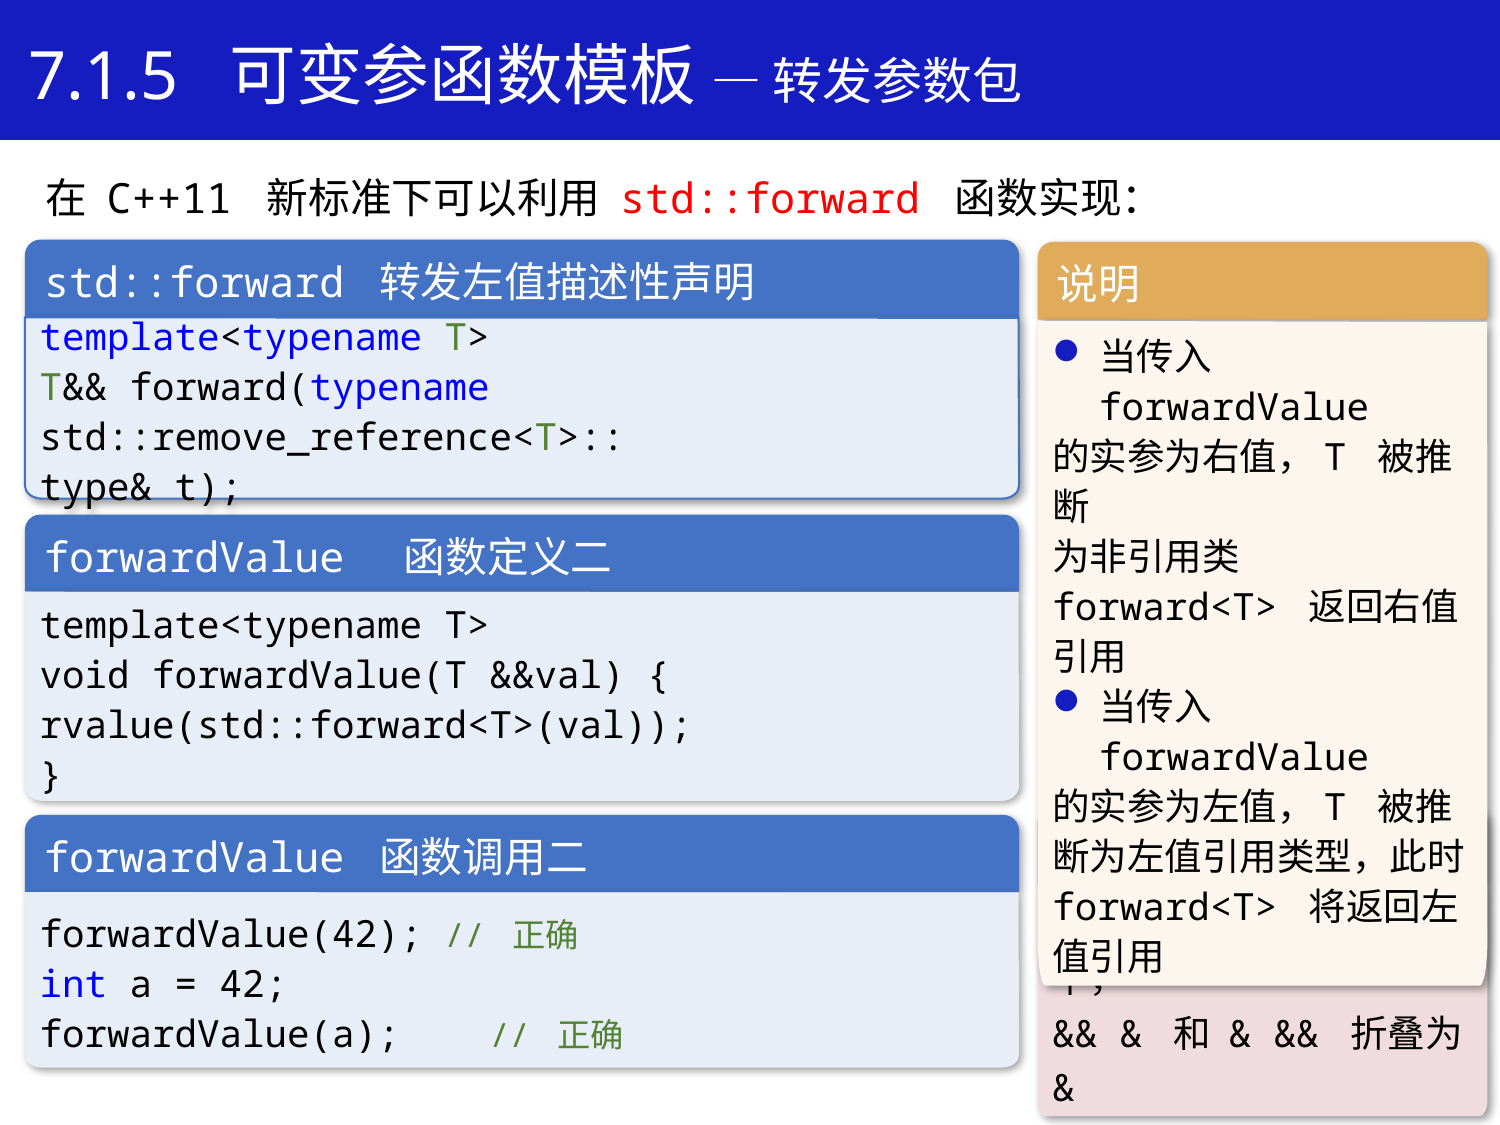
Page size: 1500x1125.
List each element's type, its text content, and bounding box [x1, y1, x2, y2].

text_box 在 C++11 新标准下可以利用 std::forward 函数实现： [30, 164, 1452, 230]
text_box 7.1.5 可变参函数模板 — 转发参数包 [13, 25, 1411, 121]
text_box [1037, 807, 1488, 1006]
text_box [24, 514, 1020, 801]
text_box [1037, 241, 1488, 788]
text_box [24, 239, 1020, 499]
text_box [24, 814, 1020, 1068]
